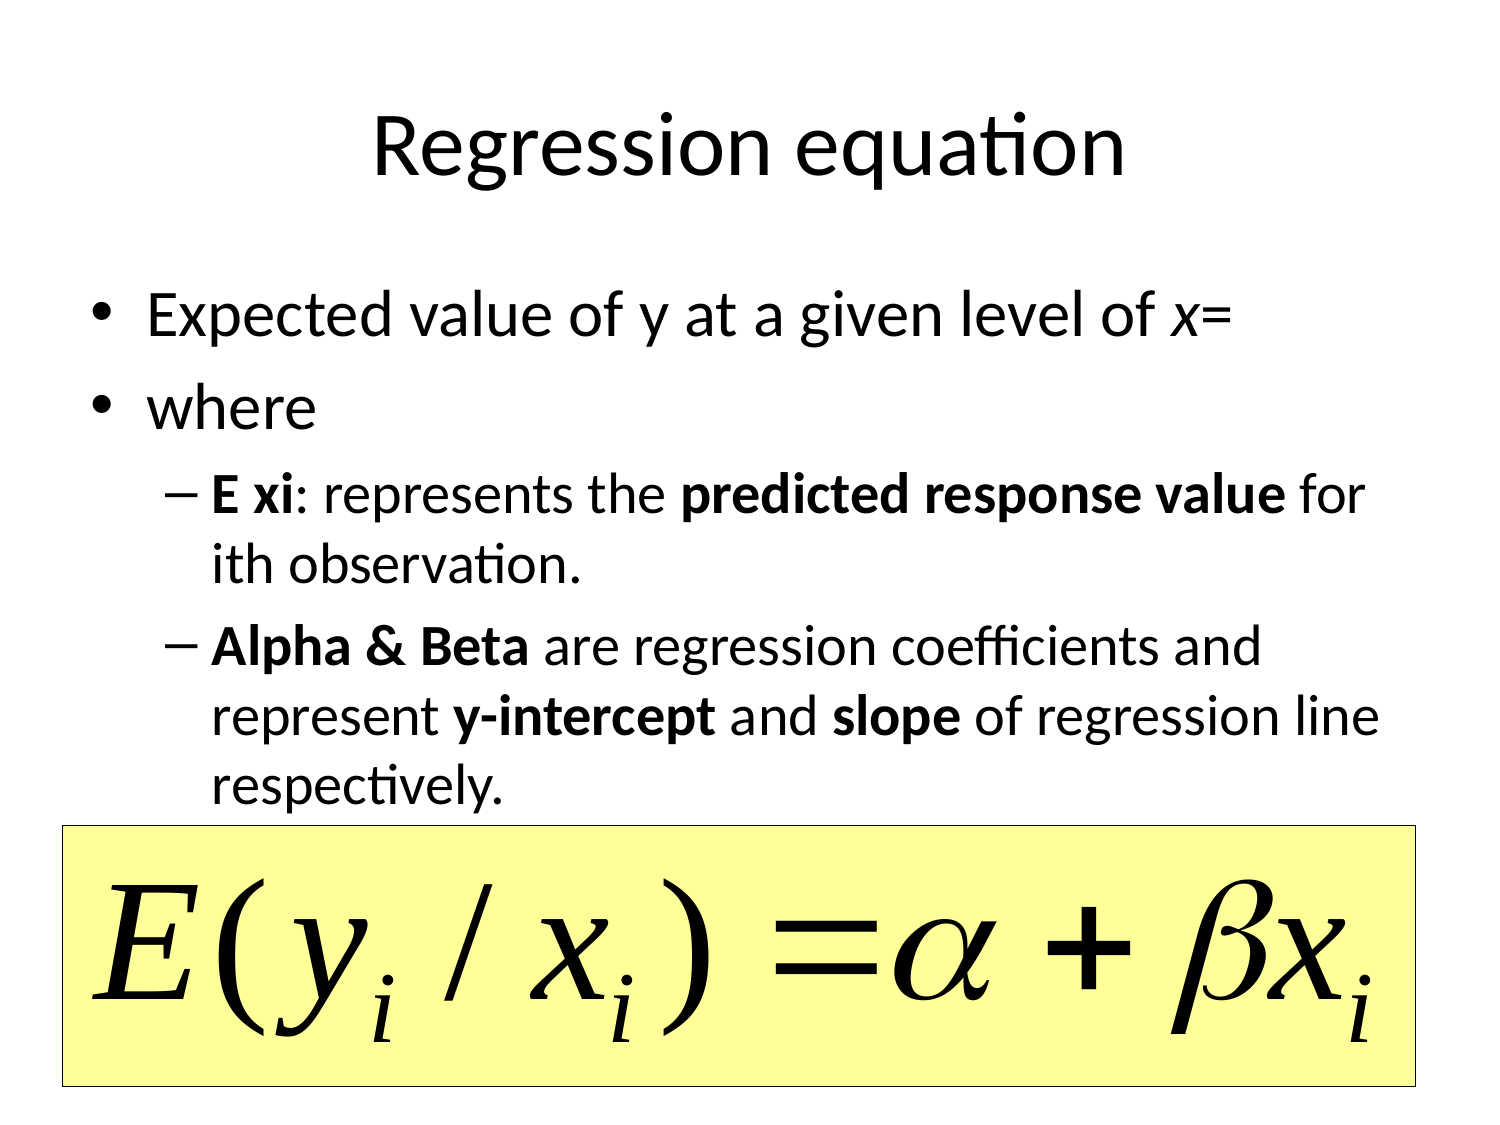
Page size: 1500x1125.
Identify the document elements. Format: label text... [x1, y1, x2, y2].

list Expected value of y at a given level of x= where E xi: represents the predicted response value for ith observation. Alpha & Beta are regression coefficients and represent y-intercept and slope of regression line respectively. [75, 262, 1425, 1005]
title Regression equation [75, 45, 1425, 233]
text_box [62, 824, 1416, 1087]
